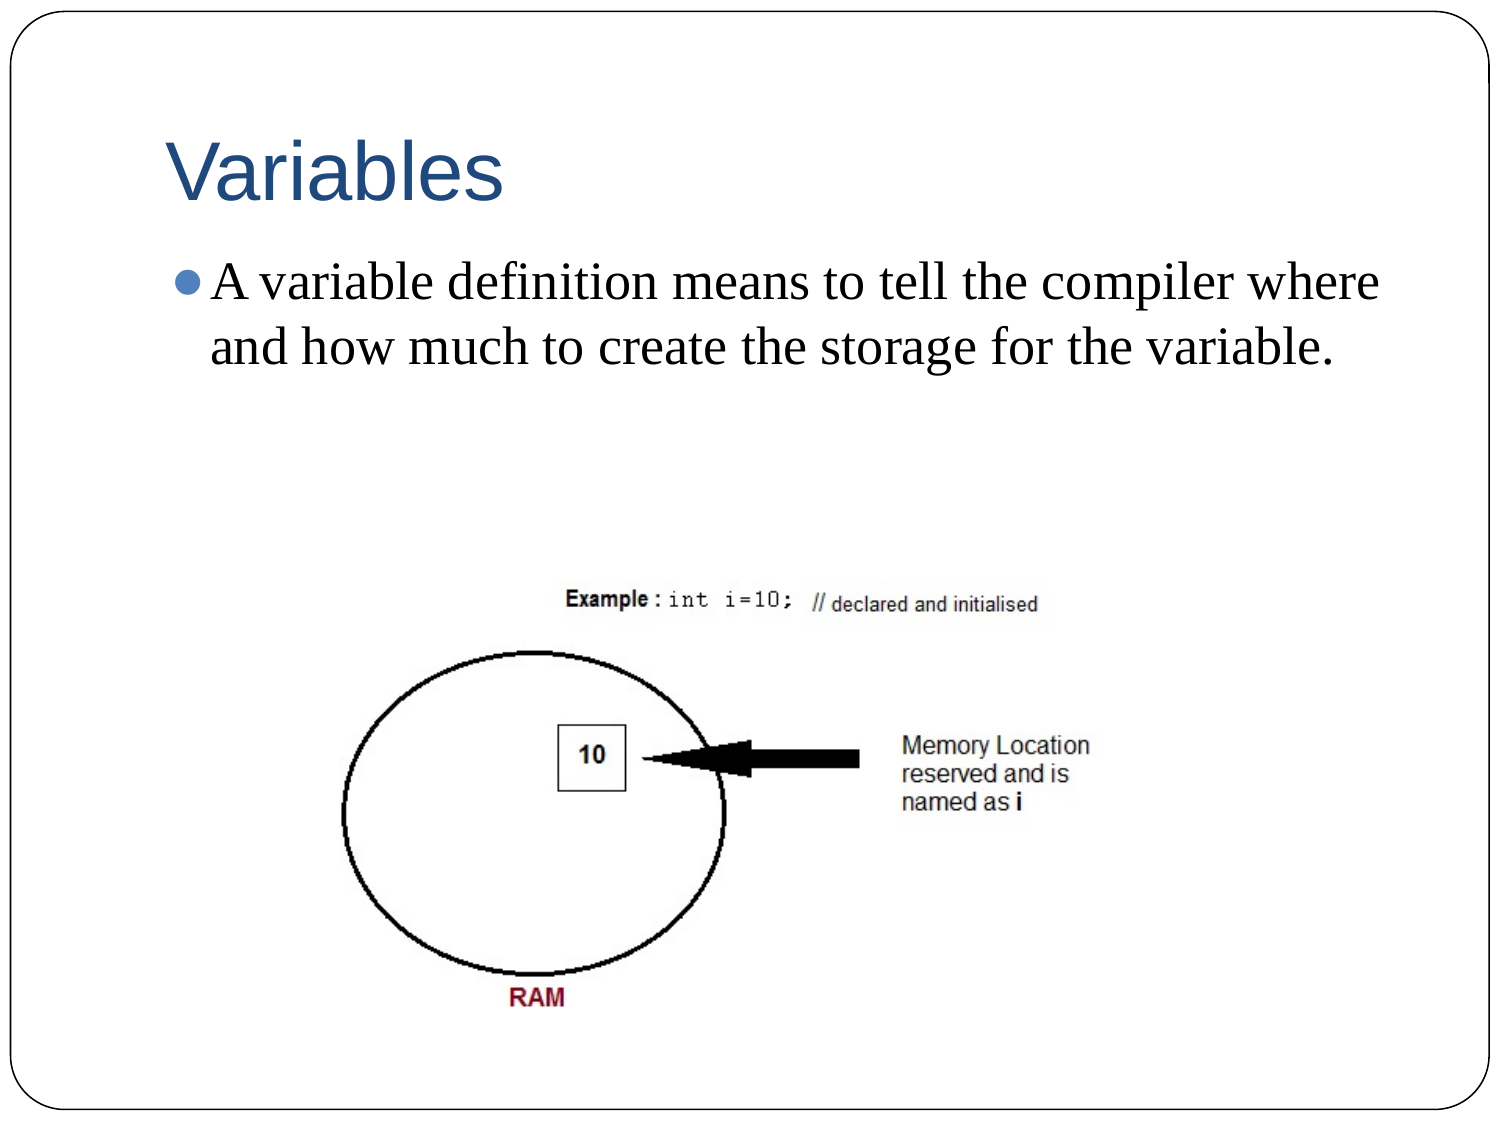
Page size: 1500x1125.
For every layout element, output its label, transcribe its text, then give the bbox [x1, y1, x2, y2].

picture [312, 549, 1104, 1049]
title Variables [150, 45, 1425, 233]
list A variable definition means to tell the compiler where and how much to create the storage for the variable. [150, 237, 1425, 988]
